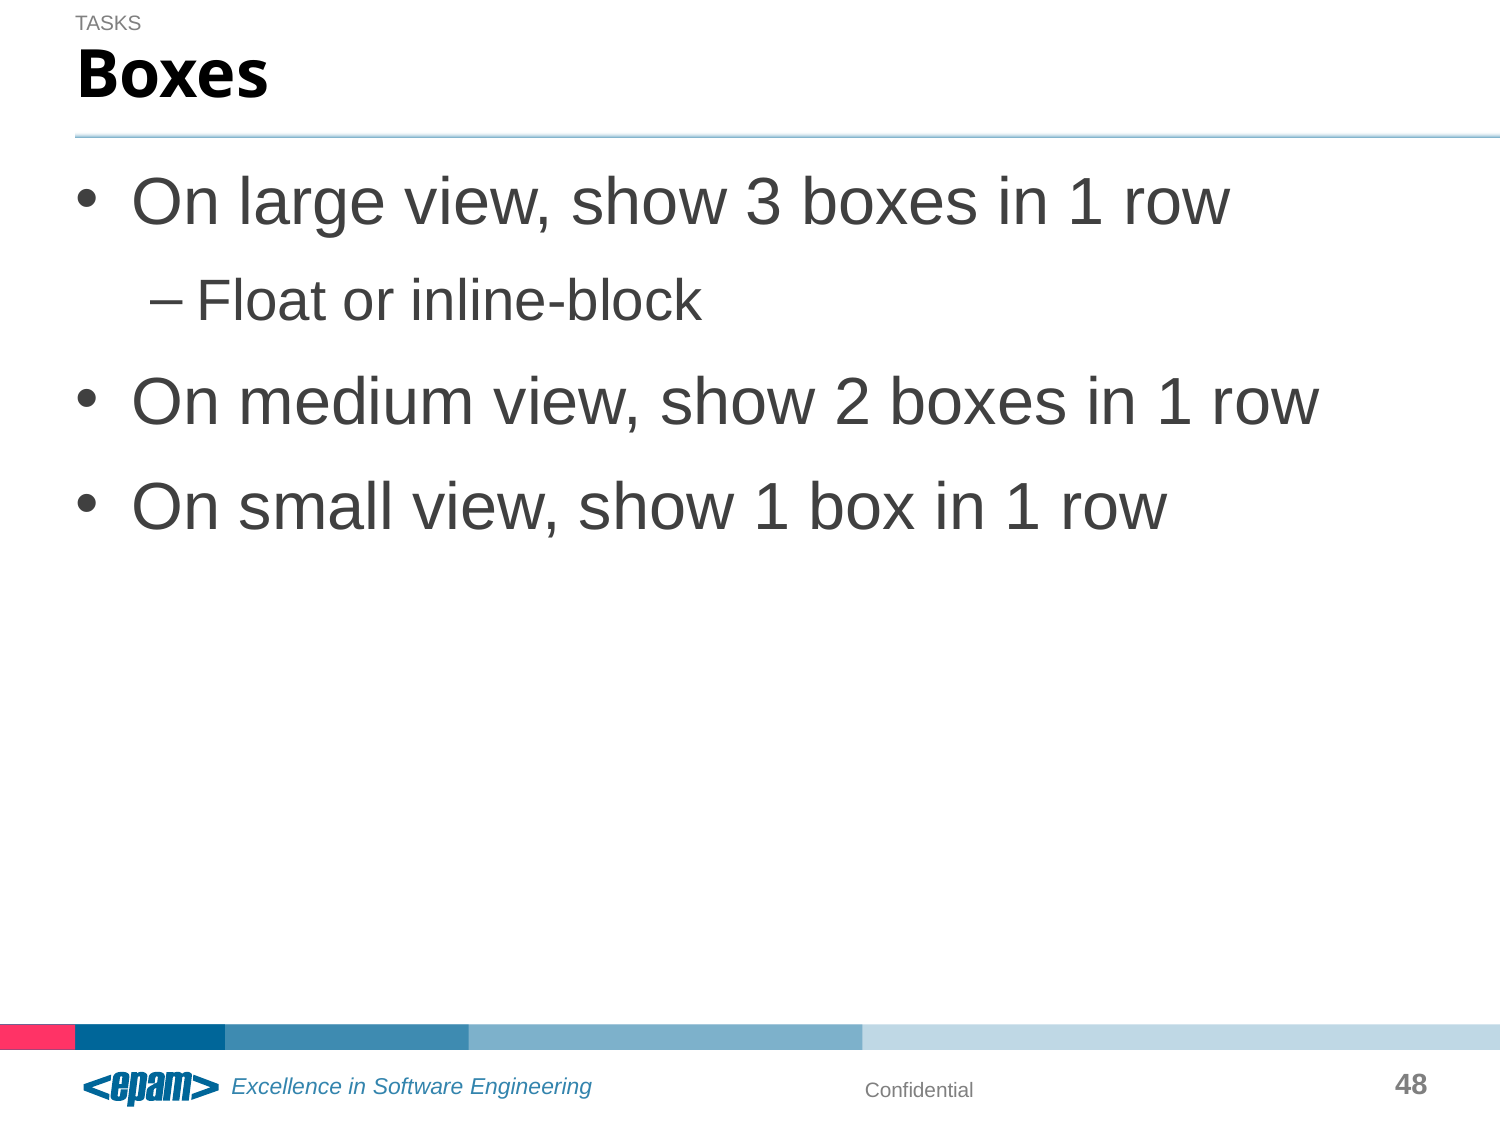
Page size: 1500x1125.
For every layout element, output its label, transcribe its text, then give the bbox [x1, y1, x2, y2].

footer Confidential [849, 1069, 1348, 1125]
title Boxes [75, 45, 1500, 138]
list TASKS [60, 0, 1498, 45]
slide_number 48 [1348, 1065, 1428, 1125]
list On large view, show 3 boxes in 1 row Float or inline-block On medium view, show 2 boxes in 1 row On small view, show 1 box in 1 row [60, 149, 1440, 1000]
